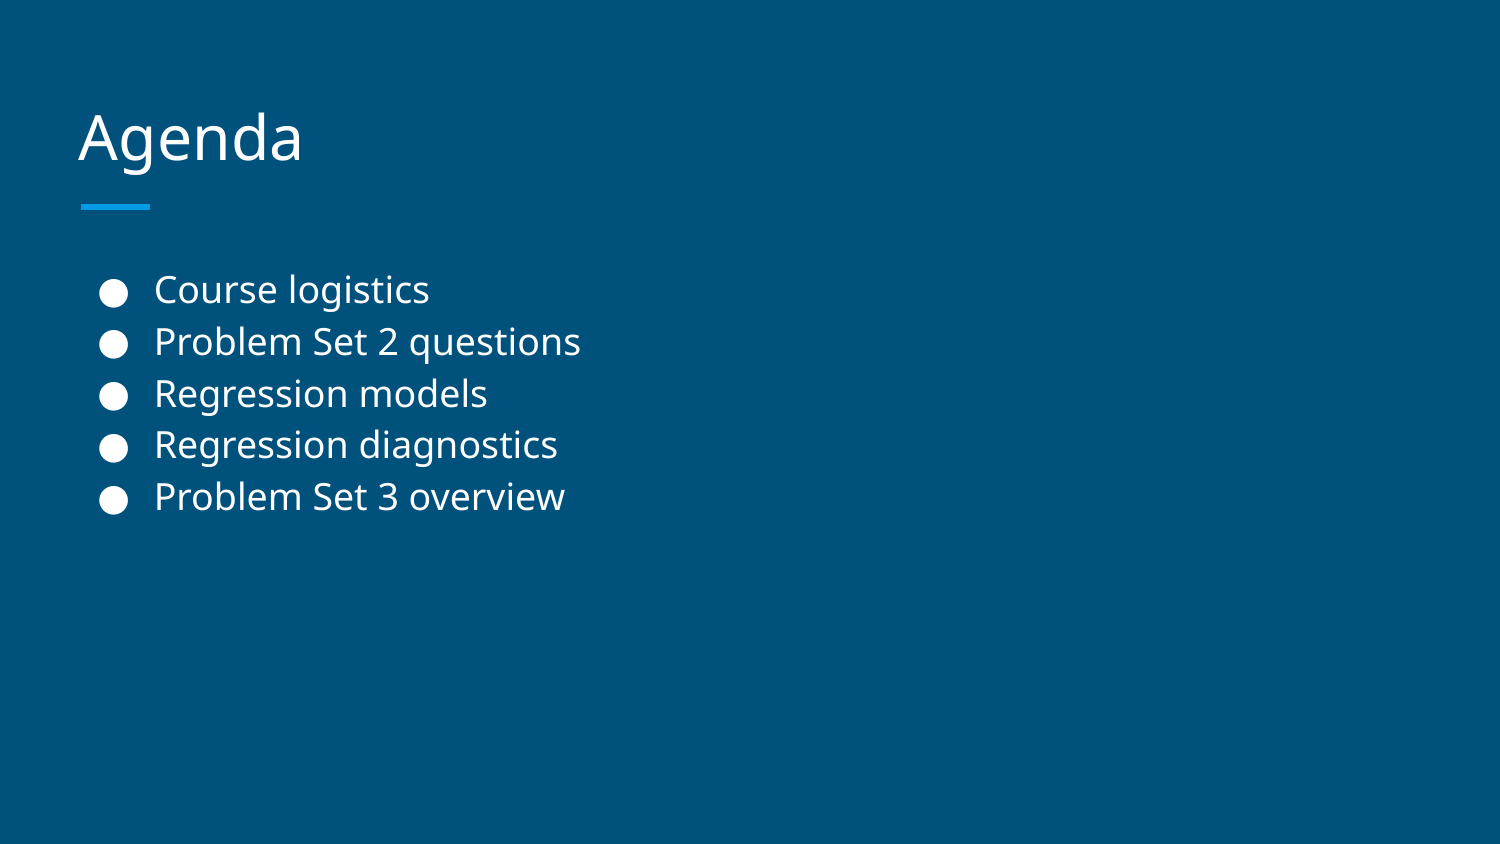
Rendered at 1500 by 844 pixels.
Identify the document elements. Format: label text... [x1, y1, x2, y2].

list Course logistics Problem Set 2 questions Regression models Regression diagnostics Problem Set 3 overview [63, 244, 1437, 750]
title Agenda [63, 75, 1437, 188]
